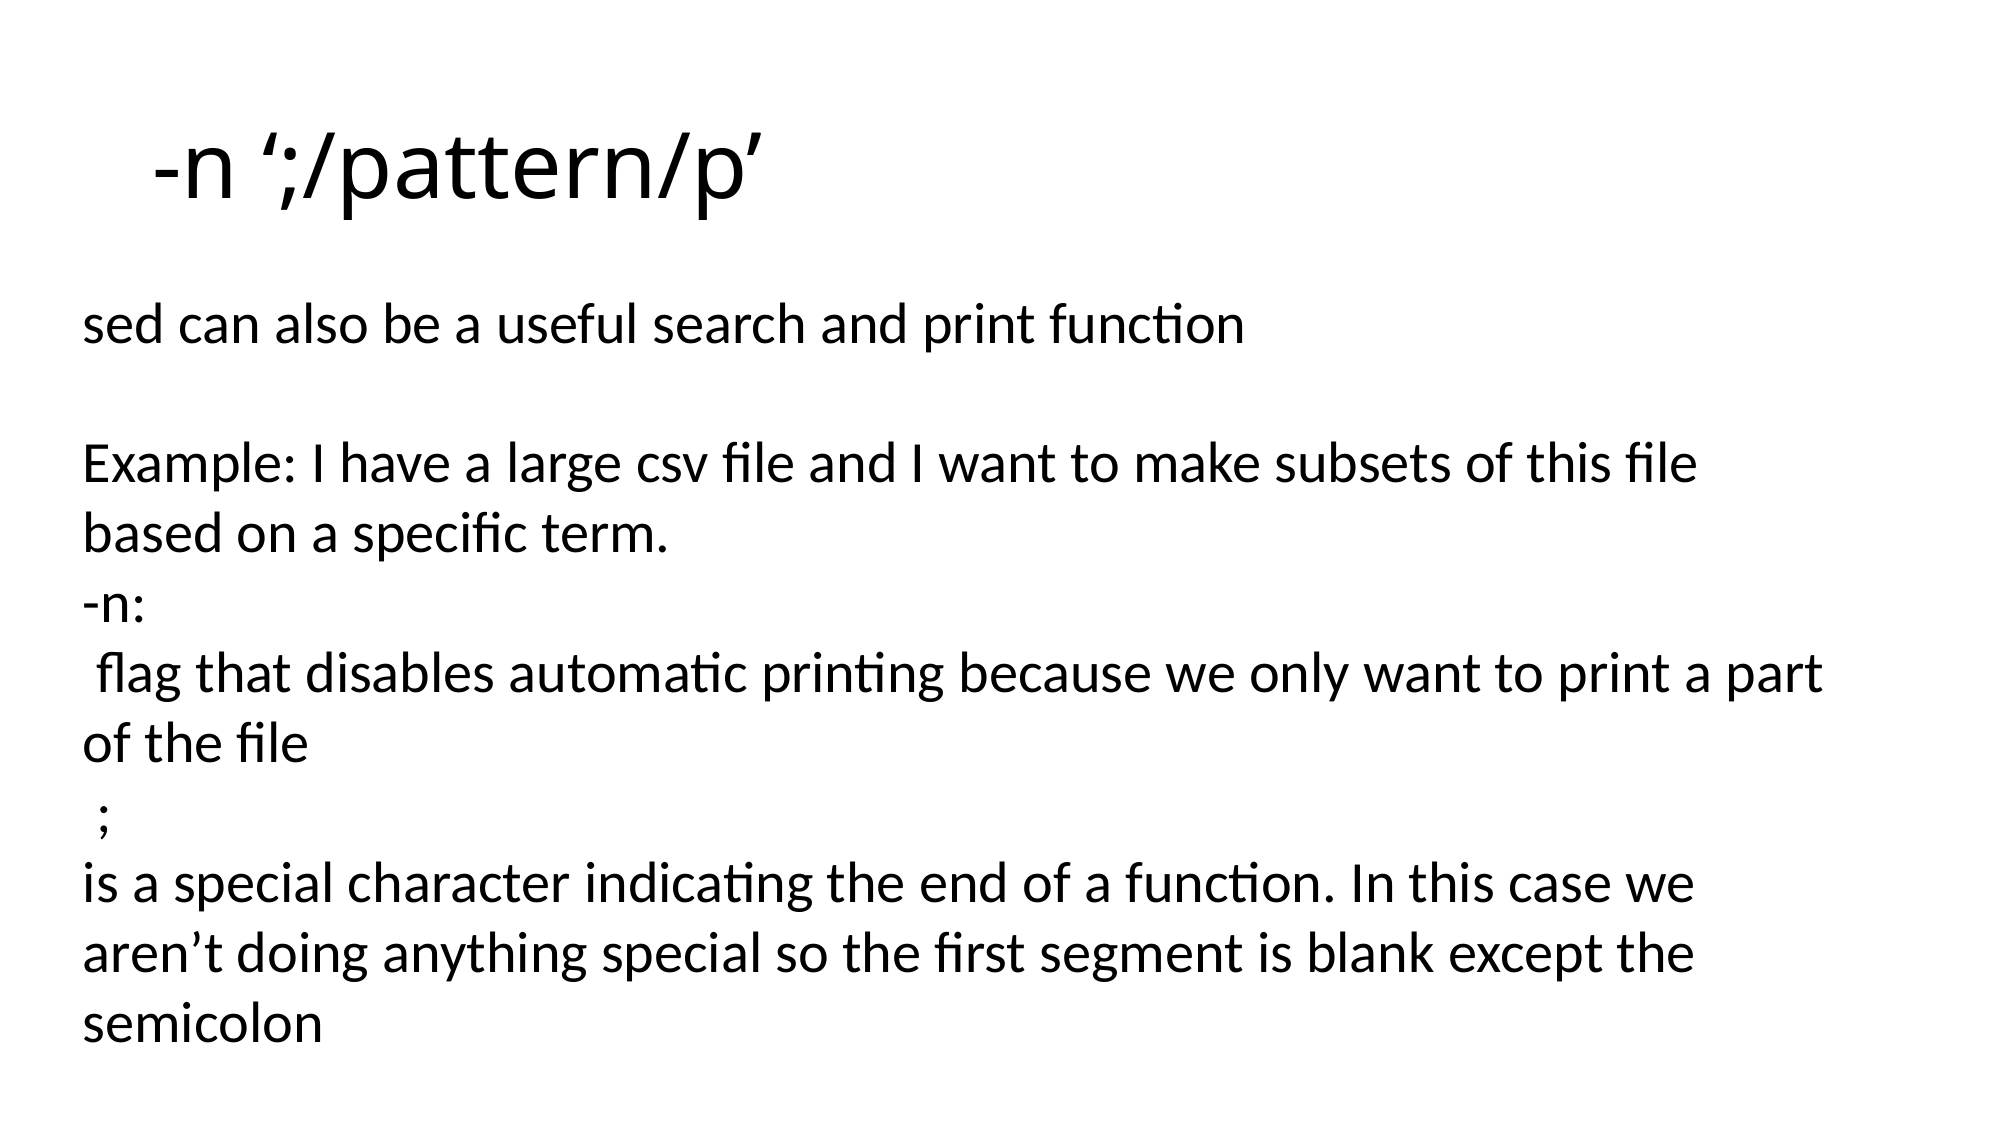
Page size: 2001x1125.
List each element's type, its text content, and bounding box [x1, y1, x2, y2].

text_box sed can also be a useful search and print function Example: I have a large csv file and I want to make subsets of this file based on a specific term. -n: flag that disables automatic printing because we only want to print a part of the file ; is a special character indicating the end of a function. In this case we aren’t doing anything special so the first segment is blank except the semicolon [68, 277, 1846, 1125]
title -n ‘;/pattern/p’ [137, 59, 1863, 278]
